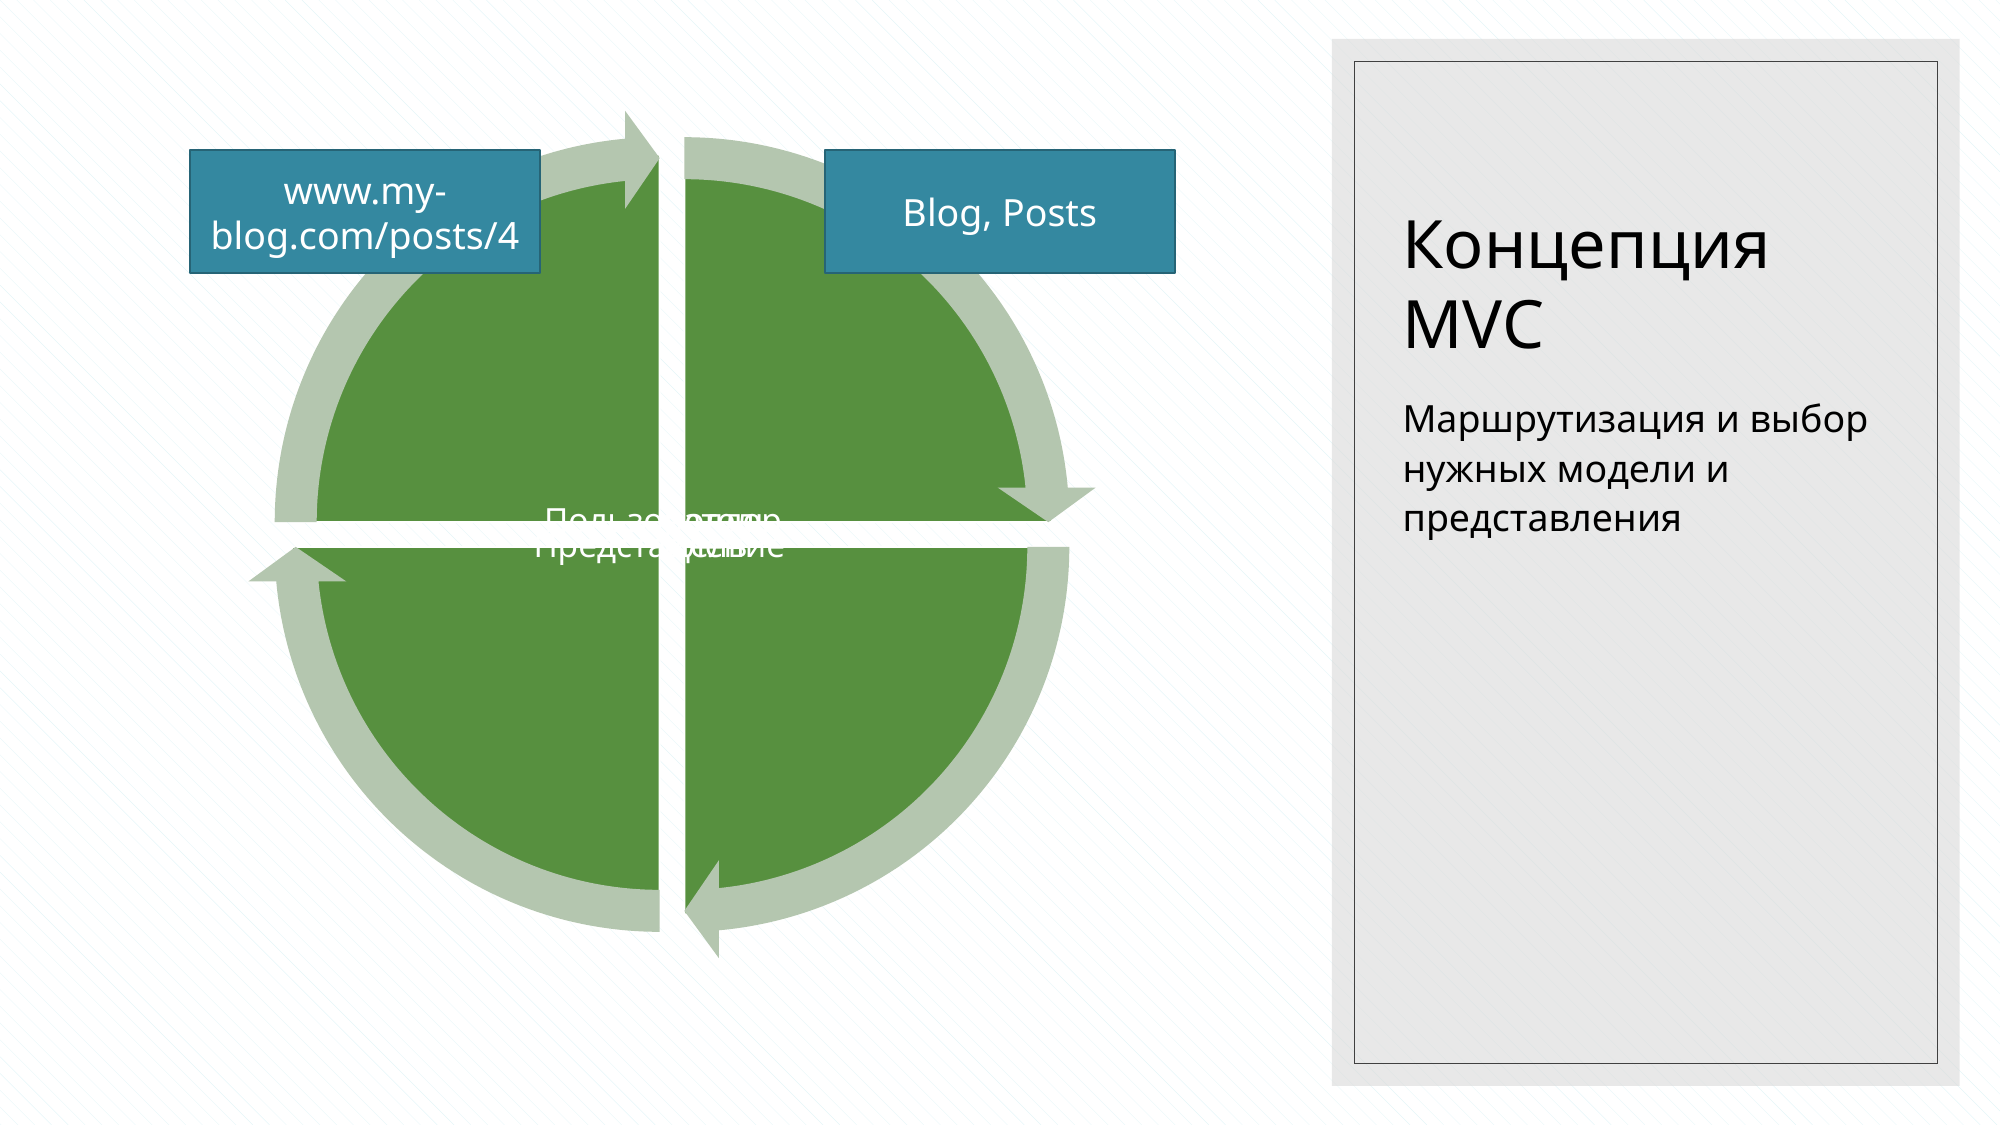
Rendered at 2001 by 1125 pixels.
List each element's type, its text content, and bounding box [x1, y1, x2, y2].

title Концепция MVC [1387, 99, 1907, 370]
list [112, 99, 1238, 975]
list Маршрутизация и выбор нужных модели и представления [1387, 383, 1907, 975]
